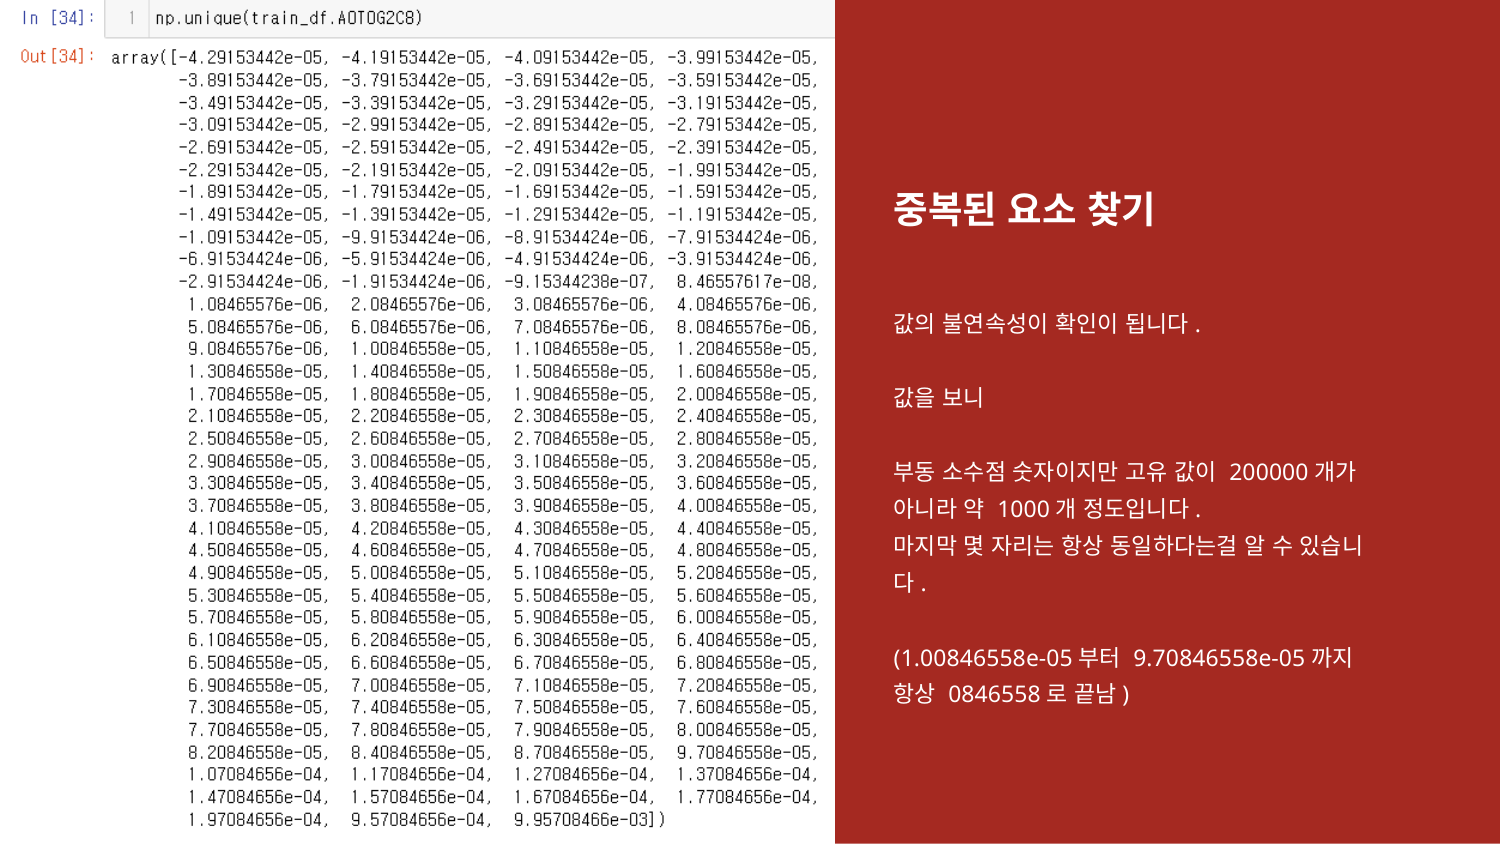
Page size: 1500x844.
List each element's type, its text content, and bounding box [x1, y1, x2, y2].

picture [0, 0, 835, 844]
text_box 중복된 요소 찾기 [882, 180, 1287, 238]
text_box 값의 불연속성이 확인이 됩니다. 값을 보니 부동 소수점 숫자이지만 고유 값이 200000개가 아니라 약 1000개 정도입니다. 마지막 몇 자리는 항상 동일하다는걸 알 수 있습니다. (1.00846558e-05부터 9.70846558e-05까지 항상 0846558로 끝남) [882, 294, 1401, 749]
